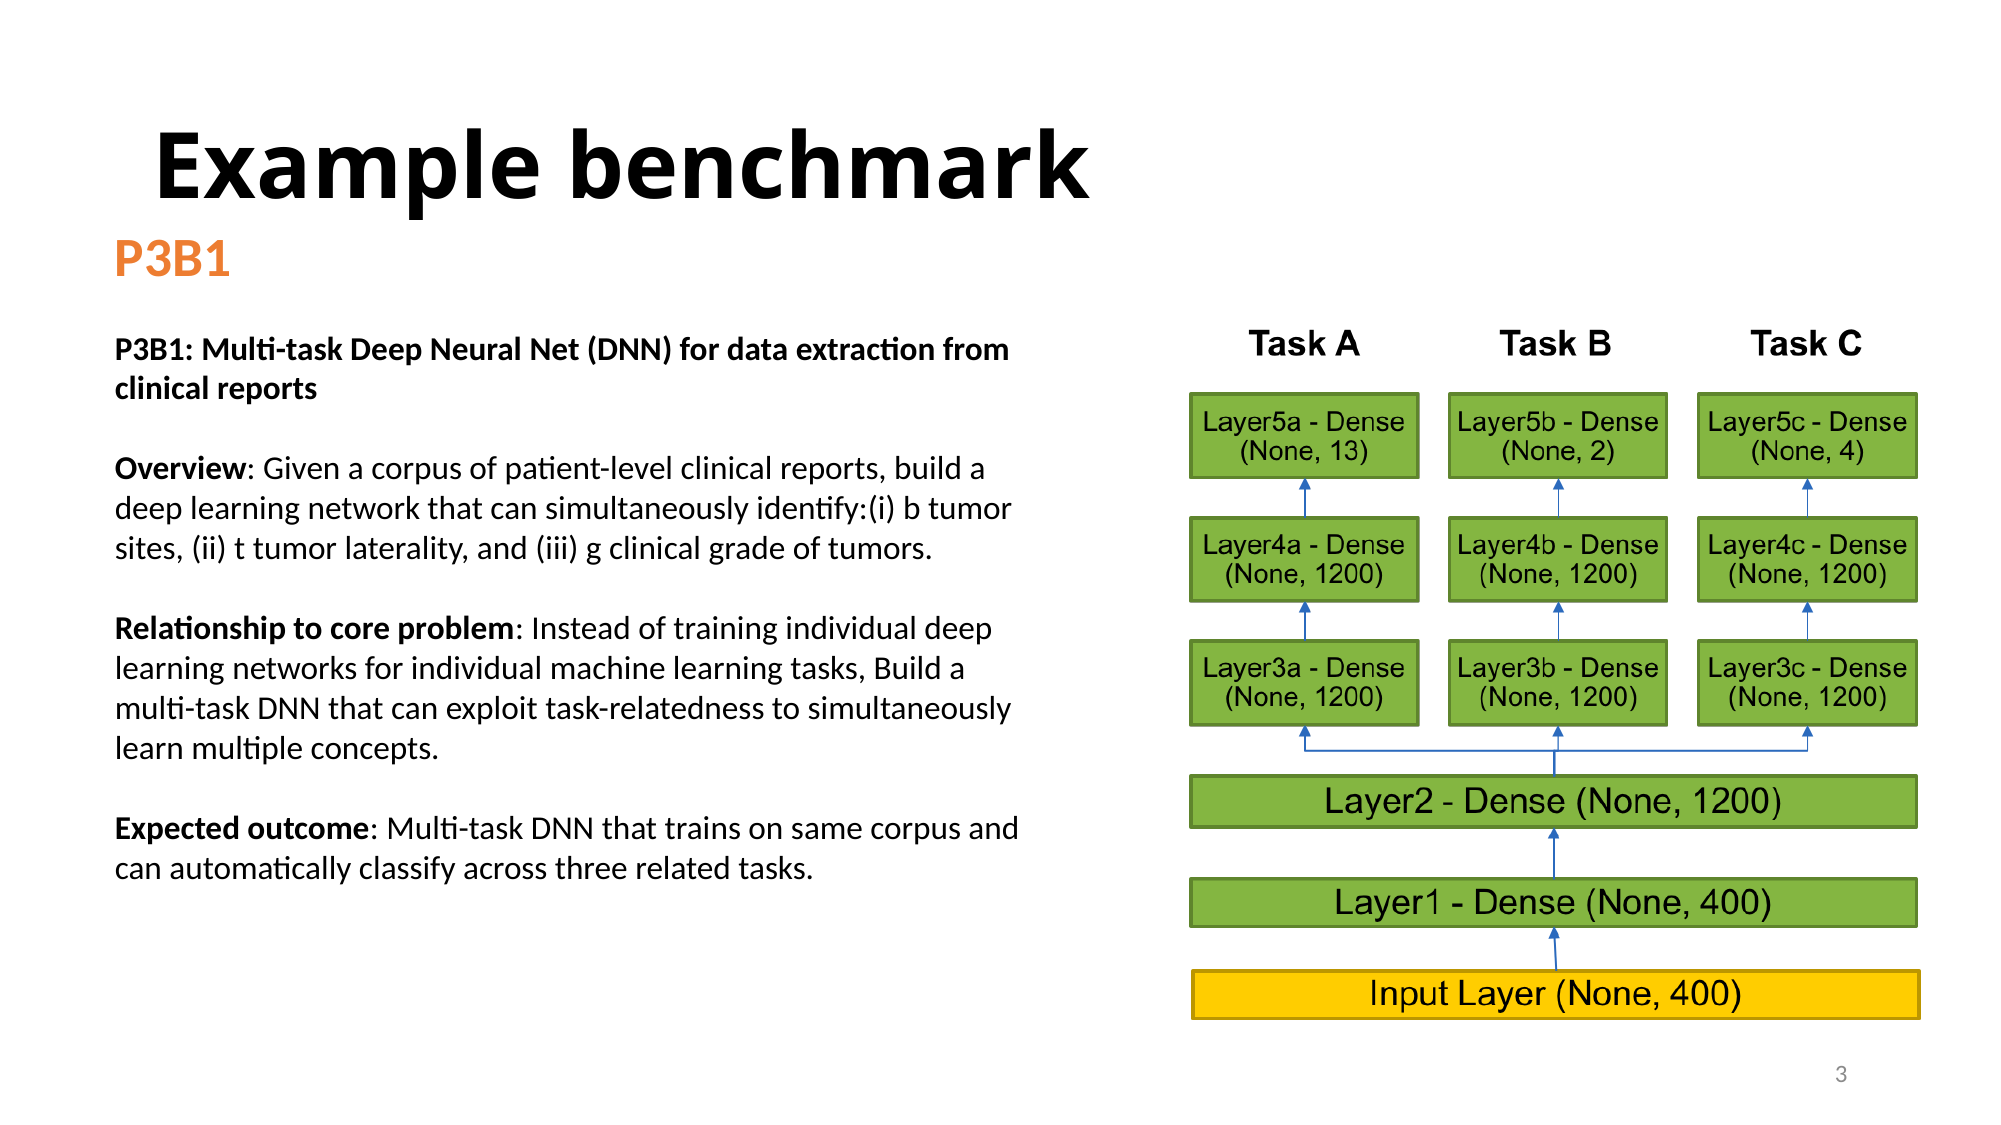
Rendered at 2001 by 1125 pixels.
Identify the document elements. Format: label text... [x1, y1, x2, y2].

text_box P3B1: Multi-task Deep Neural Net (DNN) for data extraction from clinical reports Overview: Given a corpus of patient-level clinical reports, build a deep learning network that can simultaneously identify:(i) b tumor sites, (ii) t tumor laterality, and (iii) g clinical grade of tumors. Relationship to core problem: Instead of training individual deep learning networks for individual machine learning tasks, Build a multi-task DNN that can exploit task-relatedness to simultaneously learn multiple concepts. Expected outcome: Multi-task DNN that trains on same corpus and can automatically classify across three related tasks. [99, 319, 1050, 934]
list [1185, 309, 1932, 1035]
list P3B1 [99, 220, 1932, 303]
title Example benchmark [137, 59, 1863, 220]
slide_number 3 [1412, 1042, 1863, 1103]
